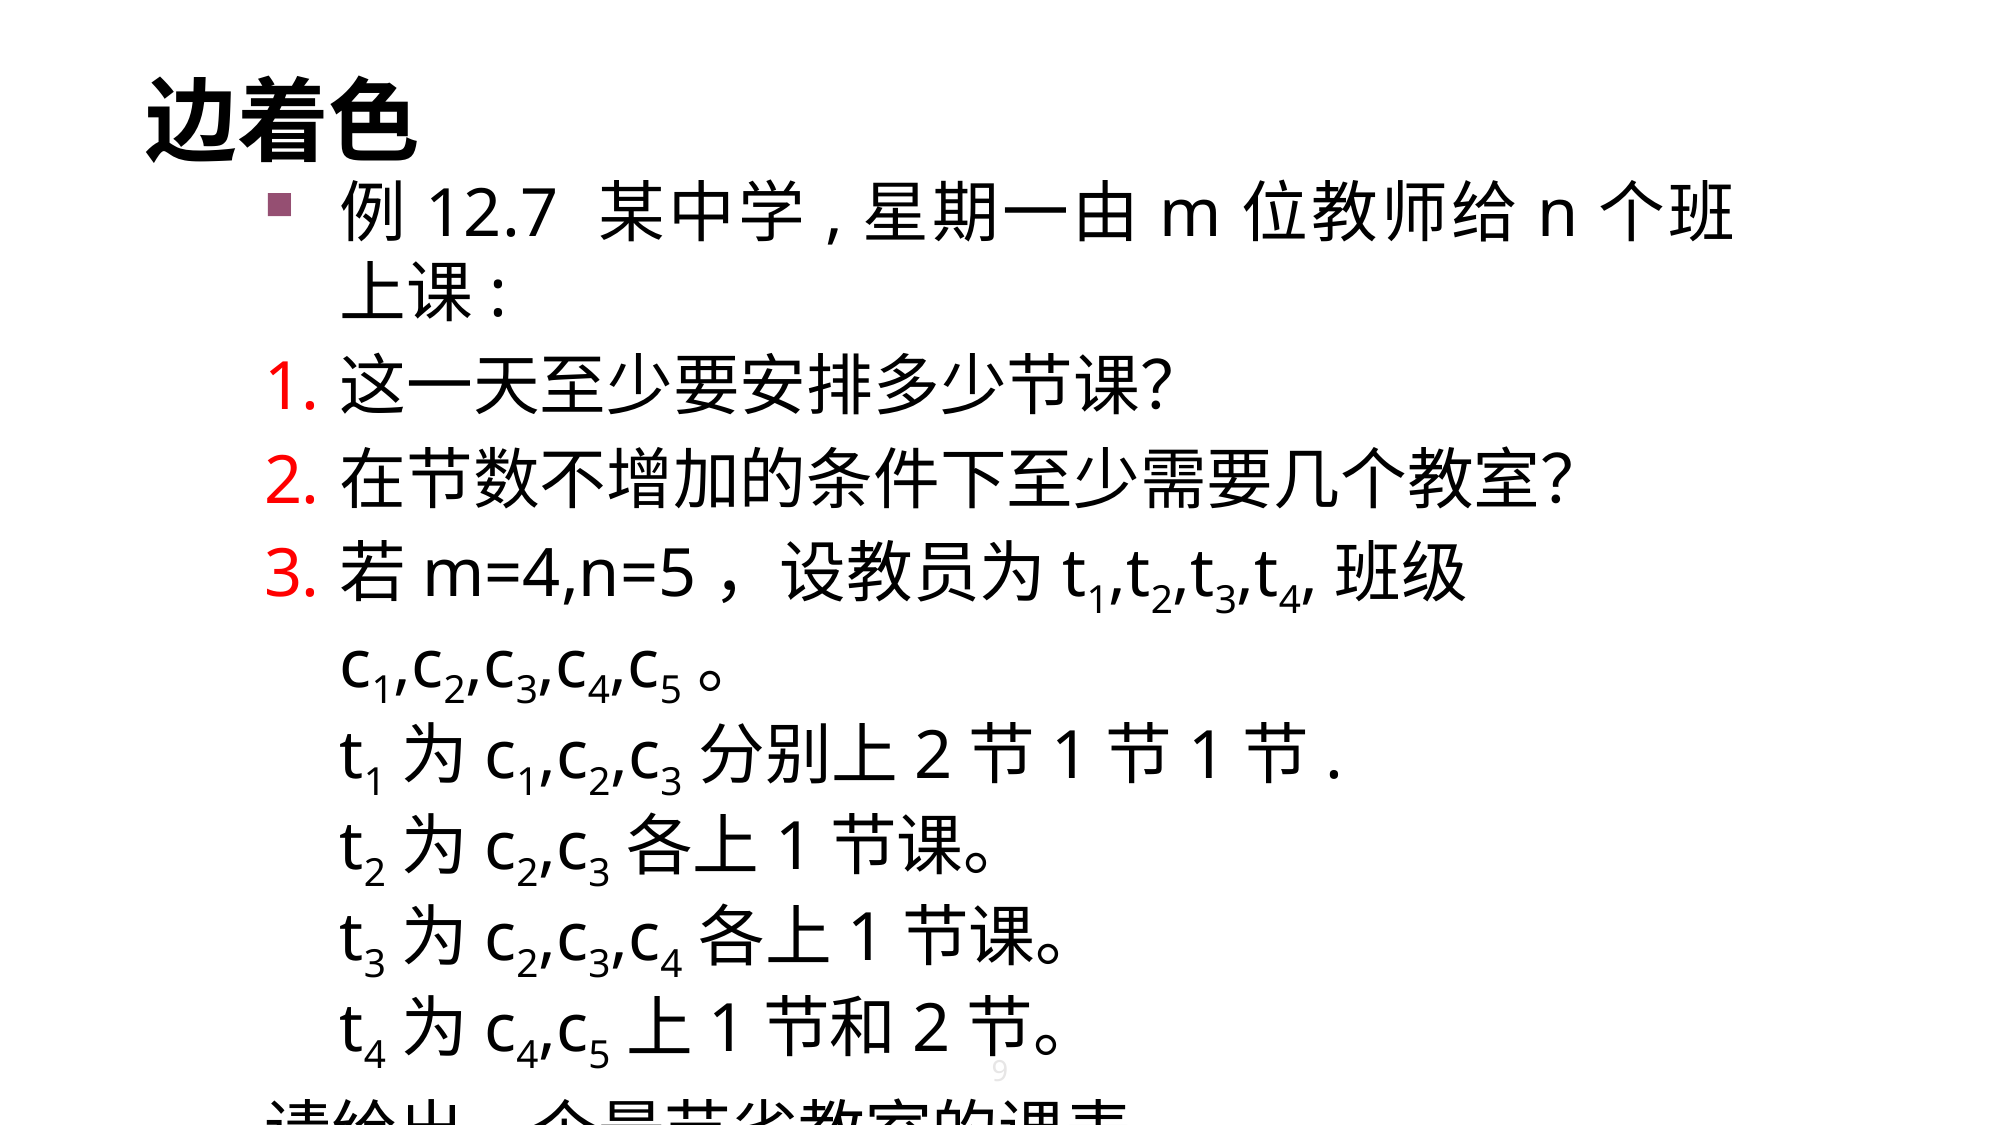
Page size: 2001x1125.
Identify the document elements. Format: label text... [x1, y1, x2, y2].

text_box 例12.7 某中学,星期一由m位教师给n个班上课: 这一天至少要安排多少节课？ 在节数不增加的条件下至少需要几个教室？ 若m=4,n=5，设教员为t1,t2,t3,t4,班级c1,c2,c3,c4,c5。 t1为c1,c2,c3分别上2节1节1节. t2为c2,c3各上1节课。 t3为c2,c3,c4各上1节课。 t4为c4,c5上1节和2节。 请给出一个最节省教室的课表。 [249, 162, 1750, 1125]
title 边着色 [130, 15, 1856, 234]
